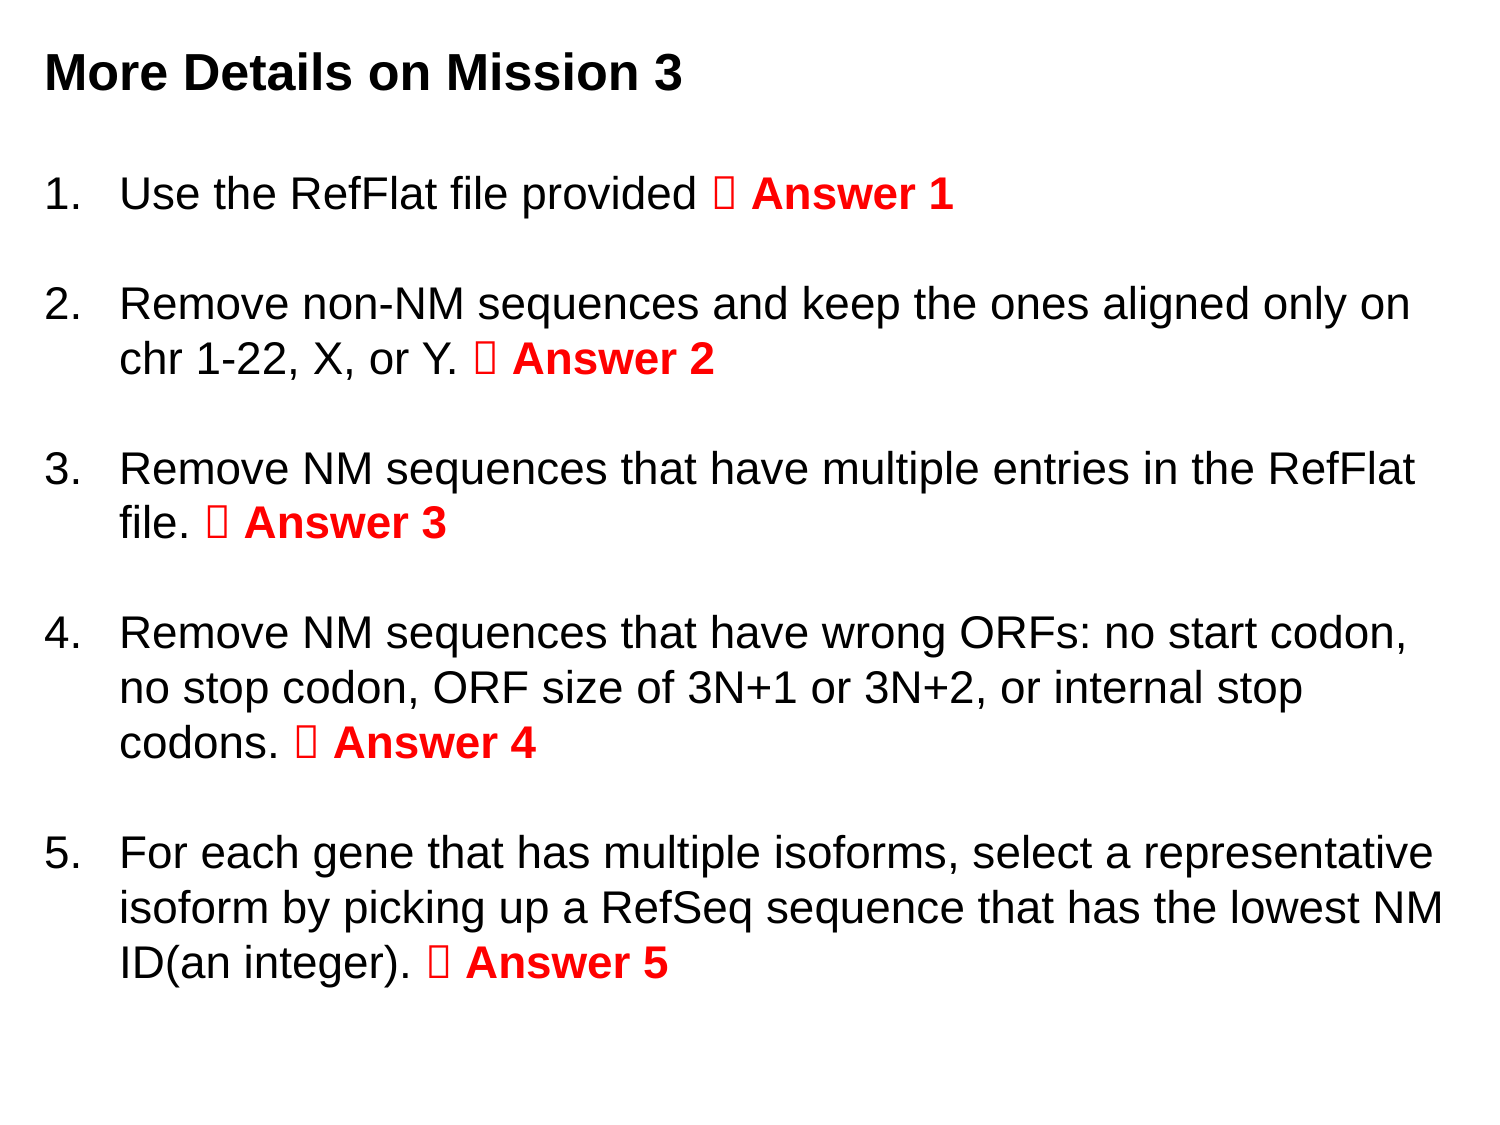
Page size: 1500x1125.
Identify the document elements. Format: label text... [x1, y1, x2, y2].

text_box More Details on Mission 3 Use the RefFlat file provided  Answer 1 Remove non-NM sequences and keep the ones aligned only on chr 1-22, X, or Y.  Answer 2 Remove NM sequences that have multiple entries in the RefFlat file.  Answer 3 Remove NM sequences that have wrong ORFs: no start codon, no stop codon, ORF size of 3N+1 or 3N+2, or internal stop codons.  Answer 4 For each gene that has multiple isoforms, select a representative isoform by picking up a RefSeq sequence that has the lowest NM ID(an integer).  Answer 5 [29, 31, 1471, 996]
